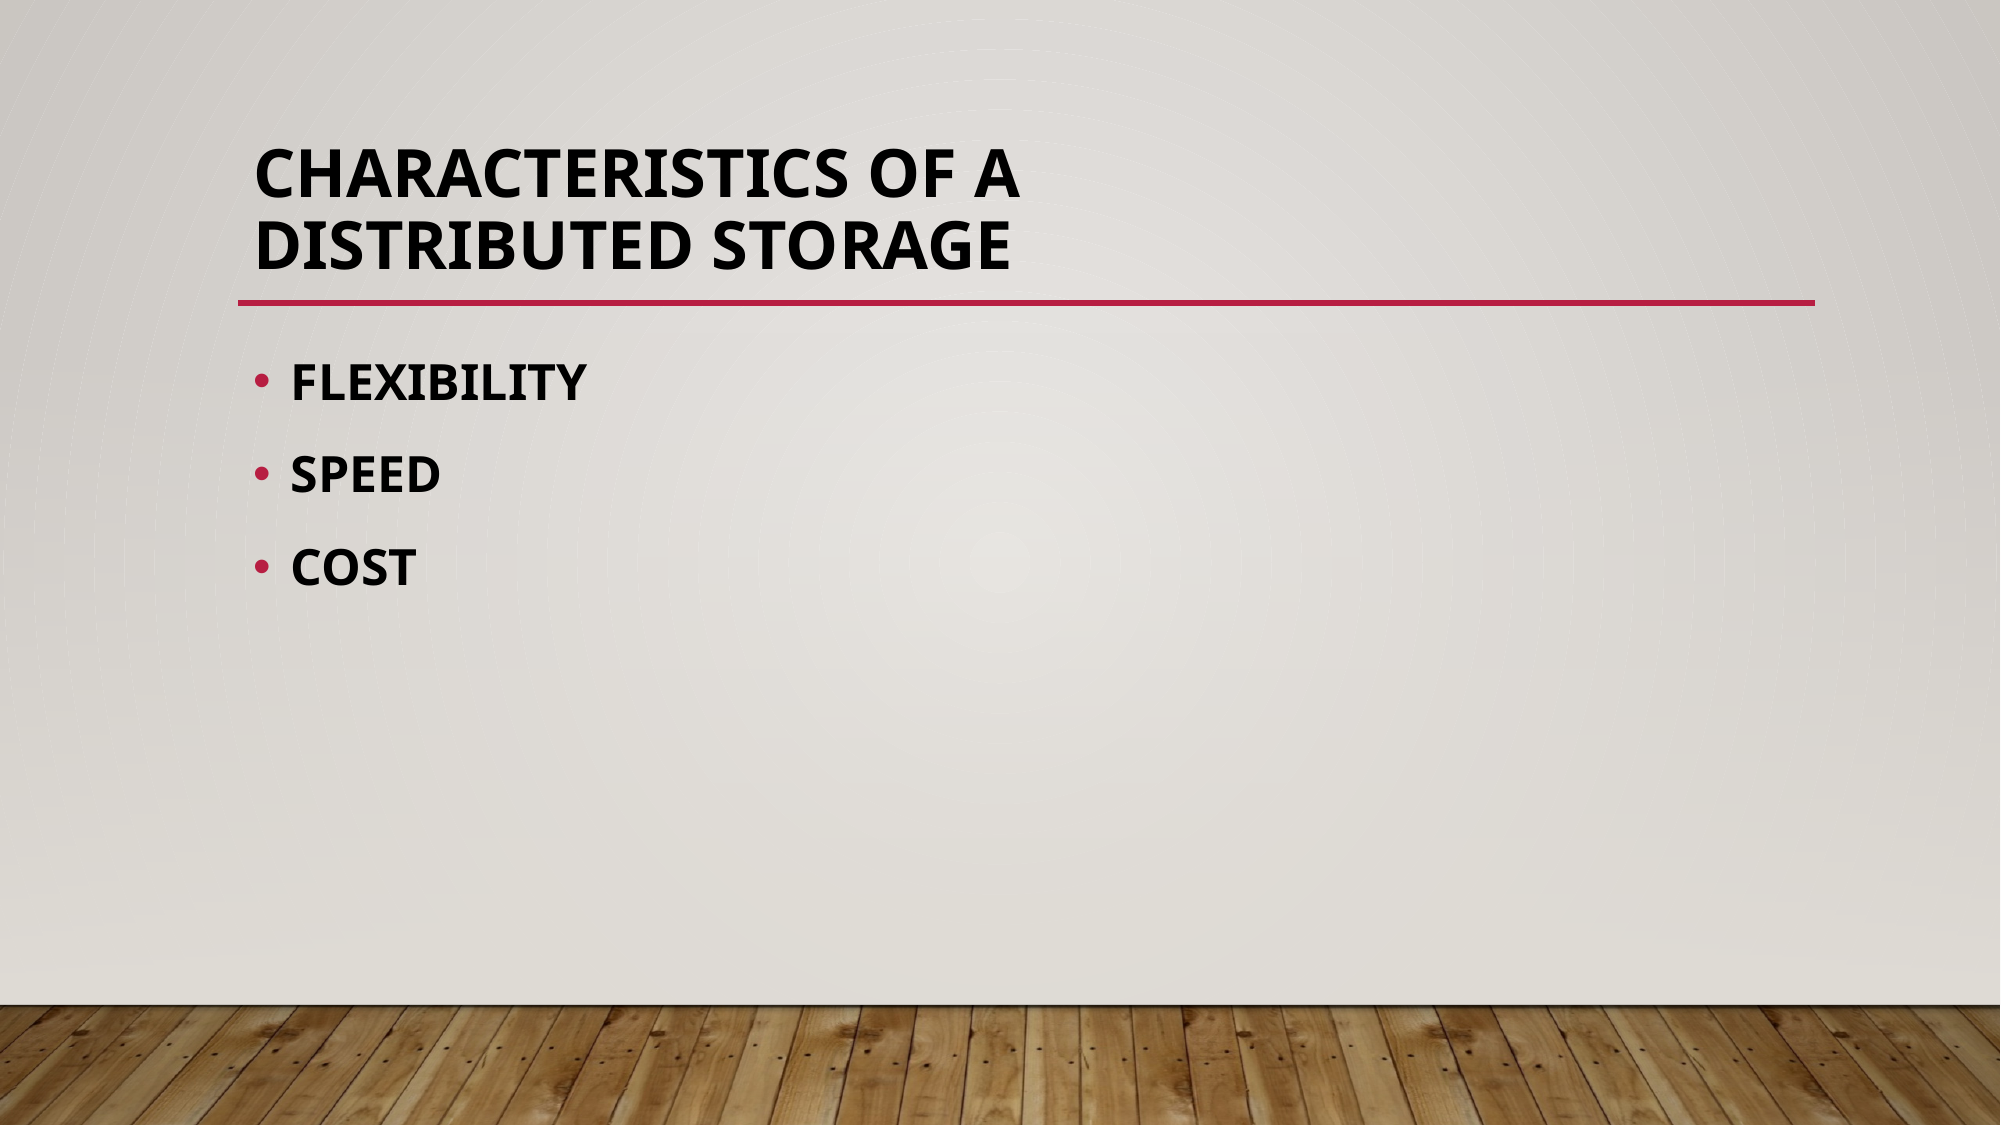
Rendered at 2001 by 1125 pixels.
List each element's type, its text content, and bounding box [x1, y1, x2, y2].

title CHARACTERISTICS OF A DISTRIBUTED Storage [238, 131, 1814, 305]
picture [0, 1005, 2000, 1125]
list FLEXIBILITY SPEED COST [238, 330, 1814, 897]
